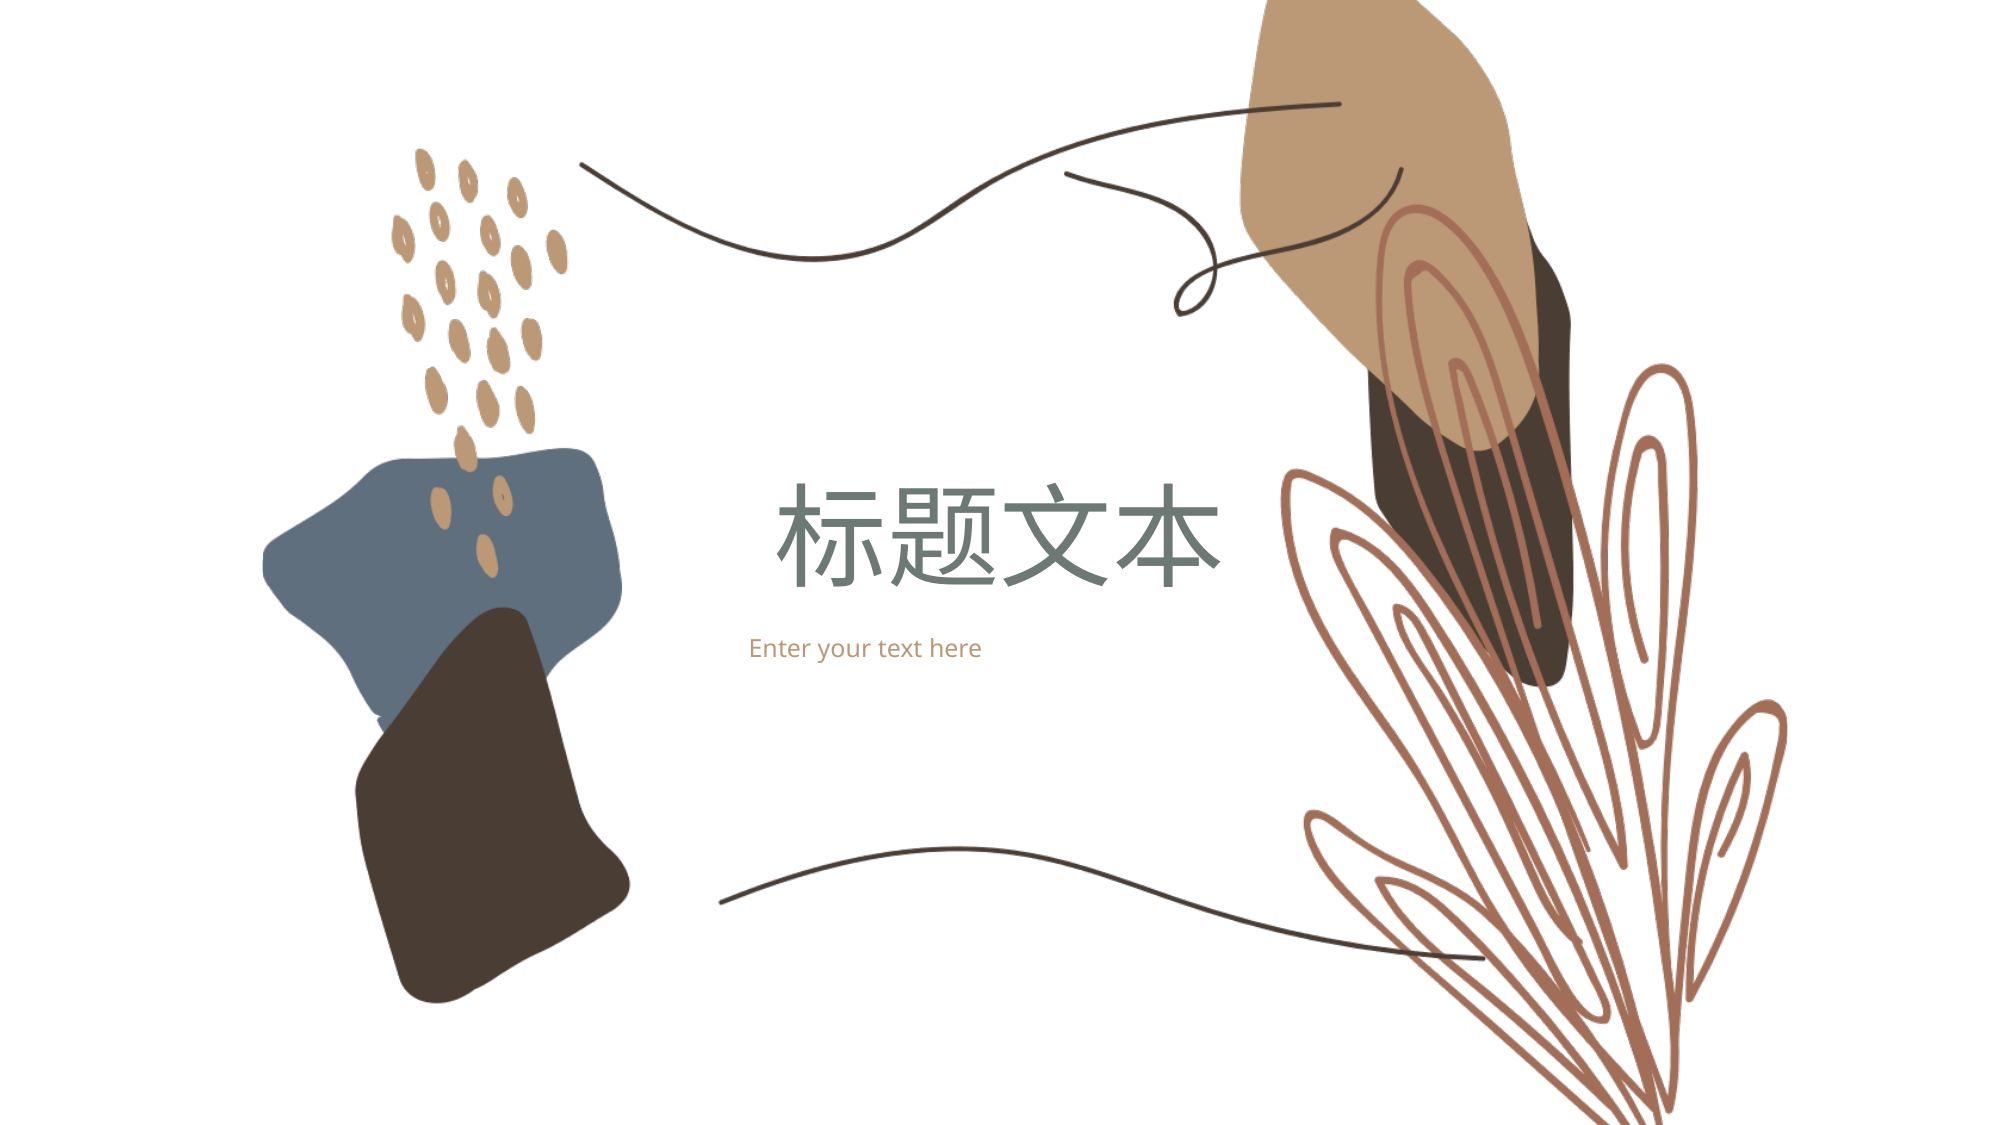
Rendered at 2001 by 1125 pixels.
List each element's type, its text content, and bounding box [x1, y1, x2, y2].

text_box 标题文本 [760, 458, 1240, 609]
text_box Enter your text here [733, 624, 1266, 670]
picture [262, 0, 1788, 1125]
